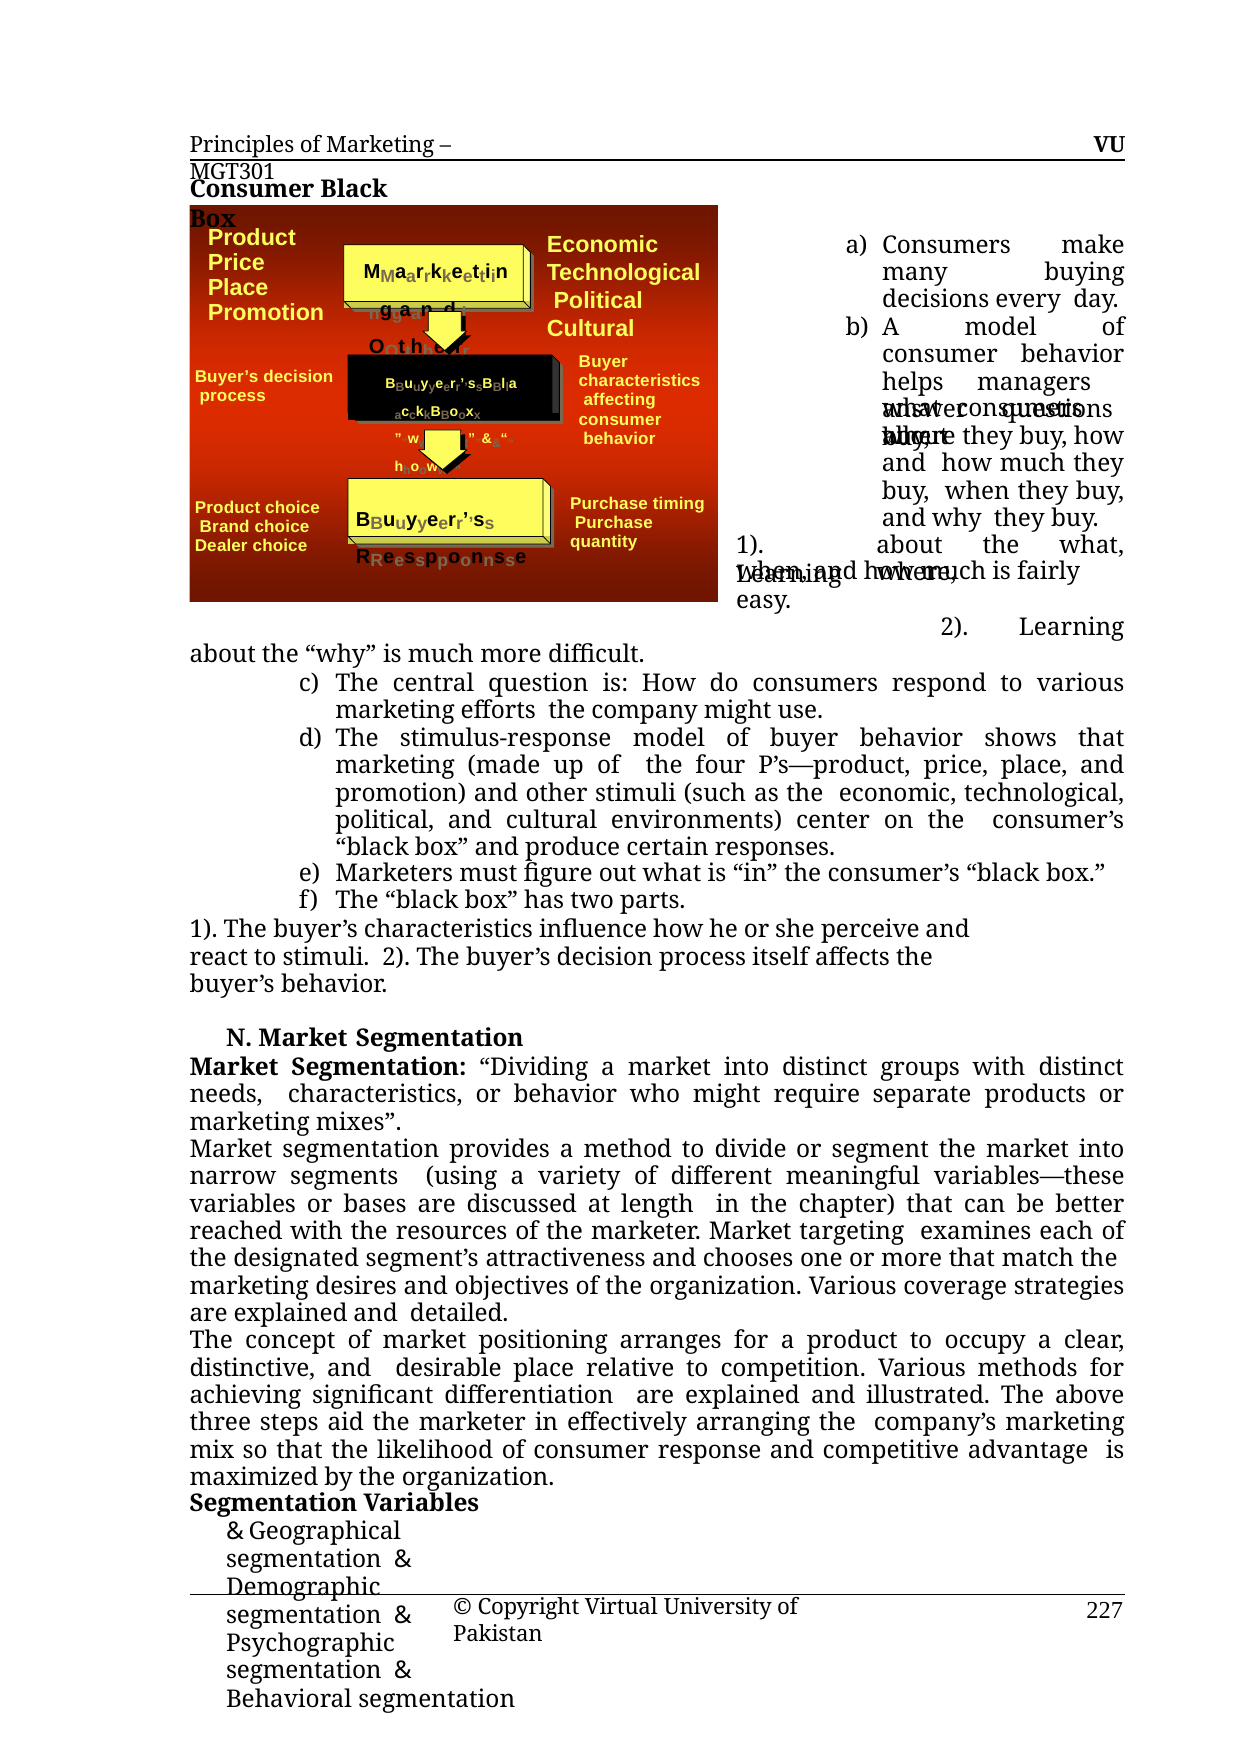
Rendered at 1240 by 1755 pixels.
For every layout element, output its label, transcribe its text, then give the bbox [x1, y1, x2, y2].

text_box [521, 413, 559, 421]
text_box [343, 244, 523, 300]
text_box BBuuyyeerr’’ssBBllaacckkBBooxx ””wwhhaatt””&&““hhooww”” [383, 366, 521, 477]
text_box Purchase timing Purchase quantity [567, 494, 709, 552]
text_box Product Price Place Promotion [205, 232, 328, 326]
text_box [442, 333, 472, 355]
text_box [348, 478, 542, 536]
text_box [422, 311, 467, 351]
text_box when, and how much is fairly easy. 2). Learning about the “why” is much more difficult. The central question is: How do consumers respond to various marketing efforts the company might use. The stimulus-response model of buyer behavior shows that marketing (made up of the four P’s—product, price, place, and promotion) and other stimuli (such as the economic, technological, political, and cultural environments) center on the consumer’s “black box” and produce certain responses. Marketers must figure out what is “in” the consumer’s “black box.” The “black box” has two parts. 1). The buyer’s characteristics influence how he or she perceive and react to stimuli. 2). The buyer’s decision process itself affects the buyer’s behavior. N. Market Segmentation Market Segmentation: “Dividing a market into distinct groups with distinct needs, characteristics, or behavior who might require separate products or marketing mixes”. Market segmentation provides a method to divide or segment the market into narrow segments (using a variety of different meaningful variables—these variables or bases are discussed at length in the chapter) that can be better reached with the resources of the marketer. Market targeting examines each of the designated segment’s attractiveness and chooses one or more that match the marketing desires and objectives of the organization. Various coverage strategies are explained and detailed. The concept of market positioning arranges for a product to occupy a clear, distinctive, and desirable place relative to competition. Various methods for achieving significant differentiation are explained and illustrated. The above three steps aid the marketer in effectively arranging the company’s marketing mix so that the likelihood of consumer response and competitive advantage is maximized by the organization. Segmentation Variables & Geographical segmentation & Demographic segmentation & Psychographic segmentation & Behavioral segmentation [187, 556, 1126, 1713]
text_box Economic Technological Political Cultural Buyer characteristics affecting [544, 228, 707, 409]
text_box [524, 245, 531, 305]
text_box Principles of Marketing – MGT301 [187, 130, 497, 184]
text_box [521, 409, 563, 424]
text_box [523, 244, 531, 309]
text_box [418, 429, 467, 470]
text_box [509, 301, 530, 309]
text_box where they buy, how and how much they buy, when they buy, and why they buy. about the what, where, [874, 422, 1126, 556]
text_box VU [1091, 130, 1128, 157]
text_box Product choice Brand choice Dealer choice [192, 498, 324, 556]
text_box Consumers make many buying decisions every day. A model of consumer behavior helps managers answer questions about [843, 230, 1126, 450]
text_box [462, 315, 466, 330]
text_box [348, 413, 383, 421]
text_box [348, 354, 551, 412]
text_box [442, 452, 472, 474]
text_box [538, 537, 549, 544]
text_box MMaarrkkeettiinngg aanndd OOtthheerr SSttiimmuullii [361, 248, 509, 354]
text_box Consumer Black Box [187, 173, 410, 232]
text_box [542, 478, 551, 544]
text_box what consumers buy, [880, 392, 1125, 422]
text_box [189, 205, 718, 556]
text_box [551, 409, 560, 421]
text_box [538, 486, 555, 548]
text_box [544, 479, 551, 539]
text_box [343, 301, 361, 309]
text_box consumer behavior [576, 410, 665, 449]
text_box 1). Learning [734, 529, 863, 556]
text_box Buyer’s decision process [192, 366, 338, 405]
text_box BBuuyyeerr’’ss RReessppoonnsse [353, 495, 538, 556]
text_box [461, 434, 466, 449]
text_box [509, 252, 534, 312]
